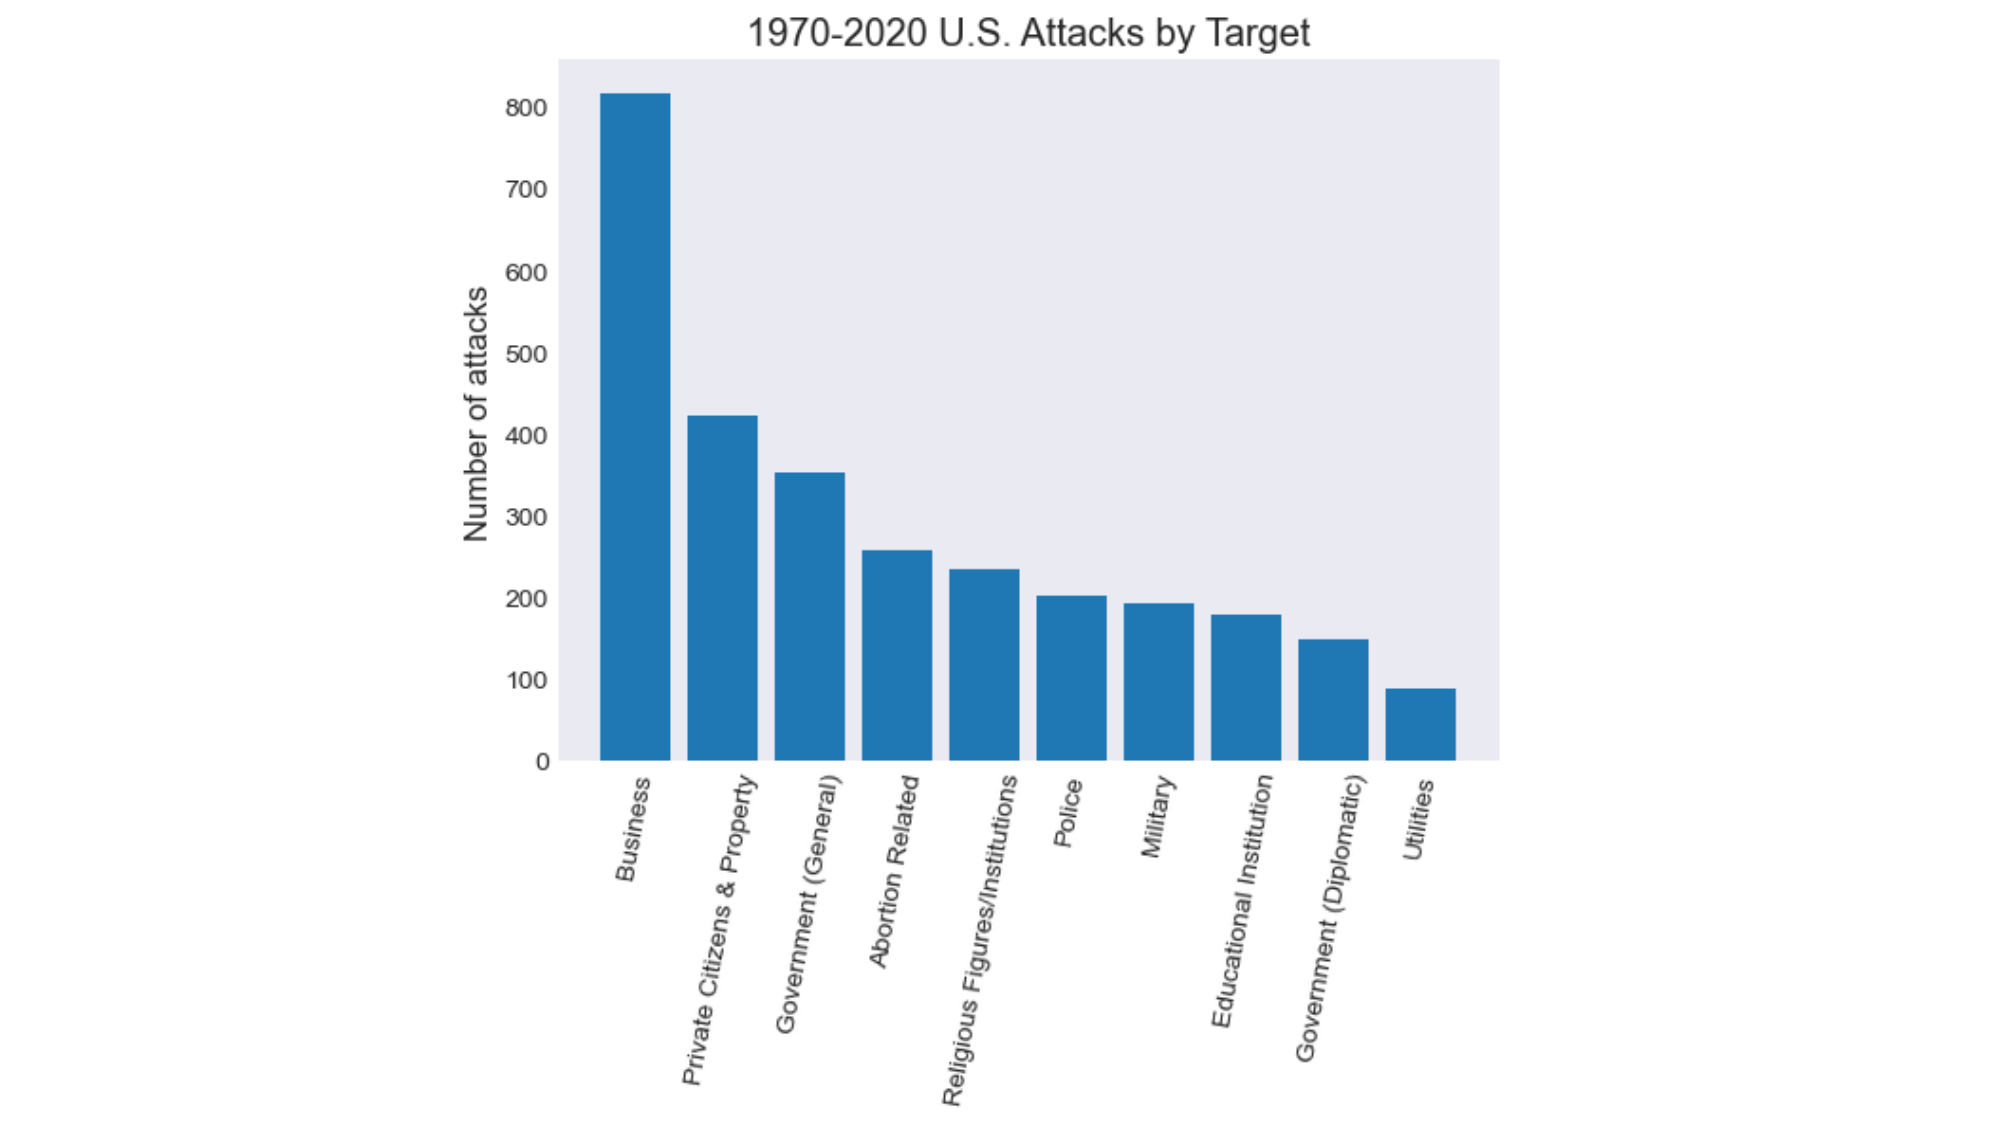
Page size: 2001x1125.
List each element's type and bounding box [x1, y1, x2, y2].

picture [447, 0, 1517, 1125]
